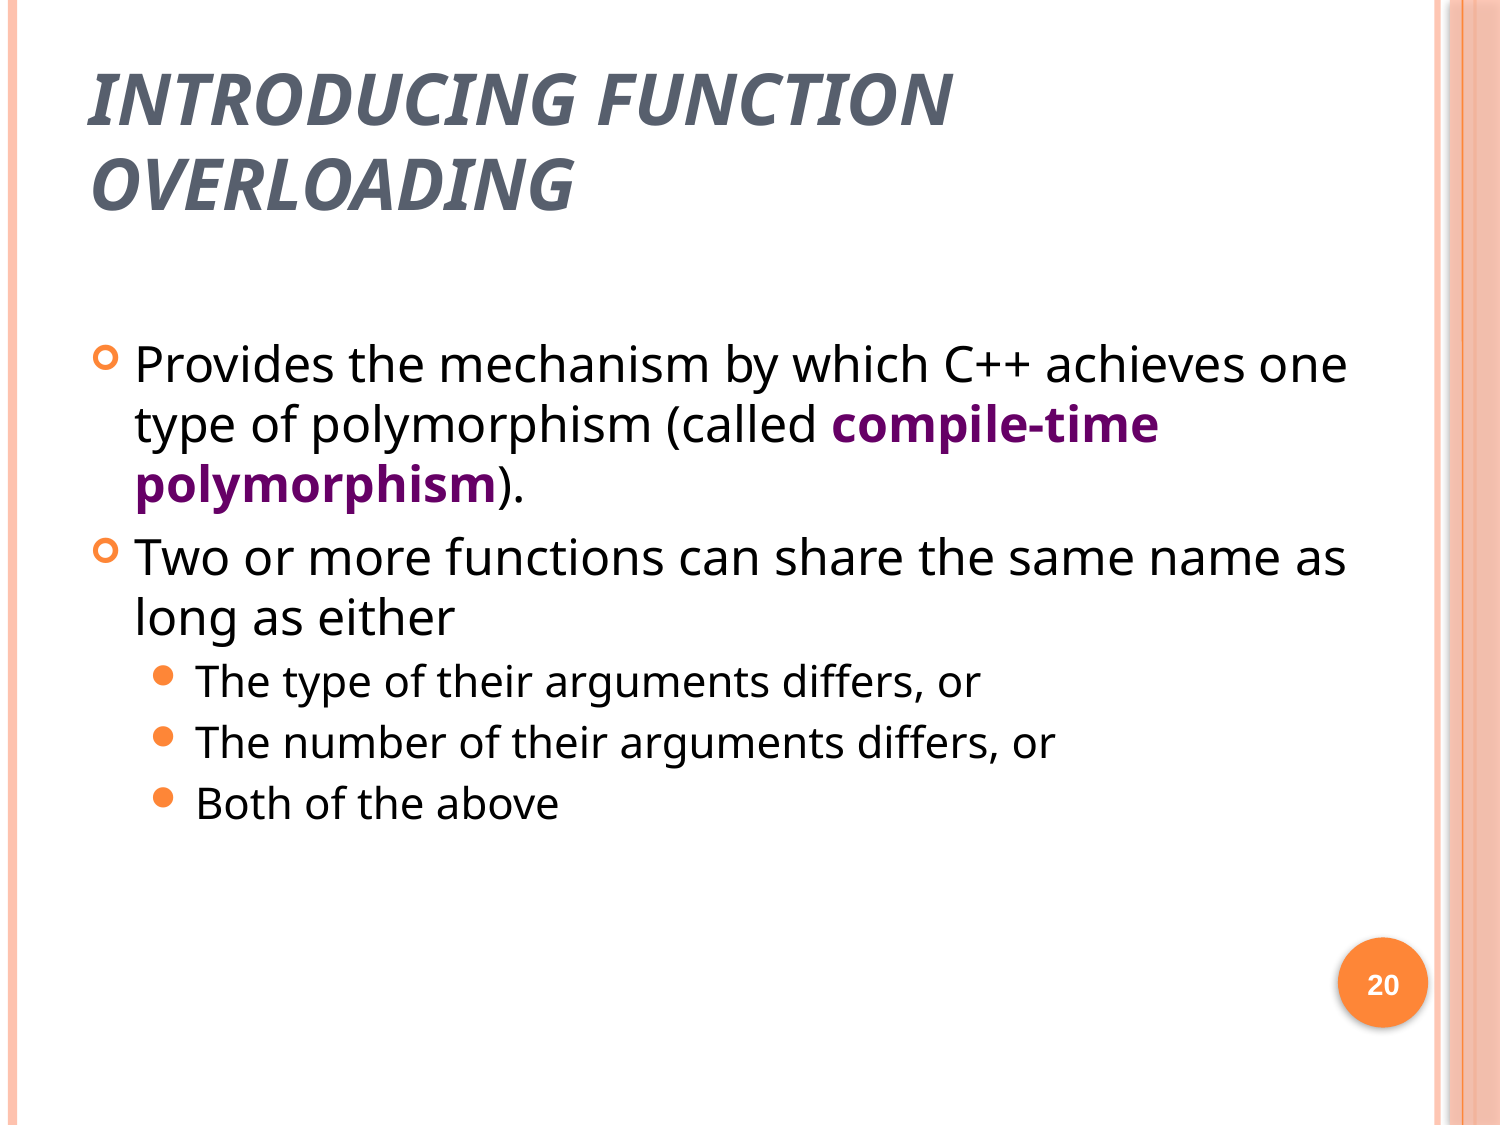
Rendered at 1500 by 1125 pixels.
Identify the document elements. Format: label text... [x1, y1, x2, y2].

list Provides the mechanism by which C++ achieves one type of polymorphism (called compile-time polymorphism). Two or more functions can share the same name as long as either The type of their arguments differs, or The number of their arguments differs, or Both of the above [75, 324, 1425, 1038]
title Introducing Function Overloading [75, 45, 1300, 233]
slide_number 20 [1333, 940, 1434, 1026]
